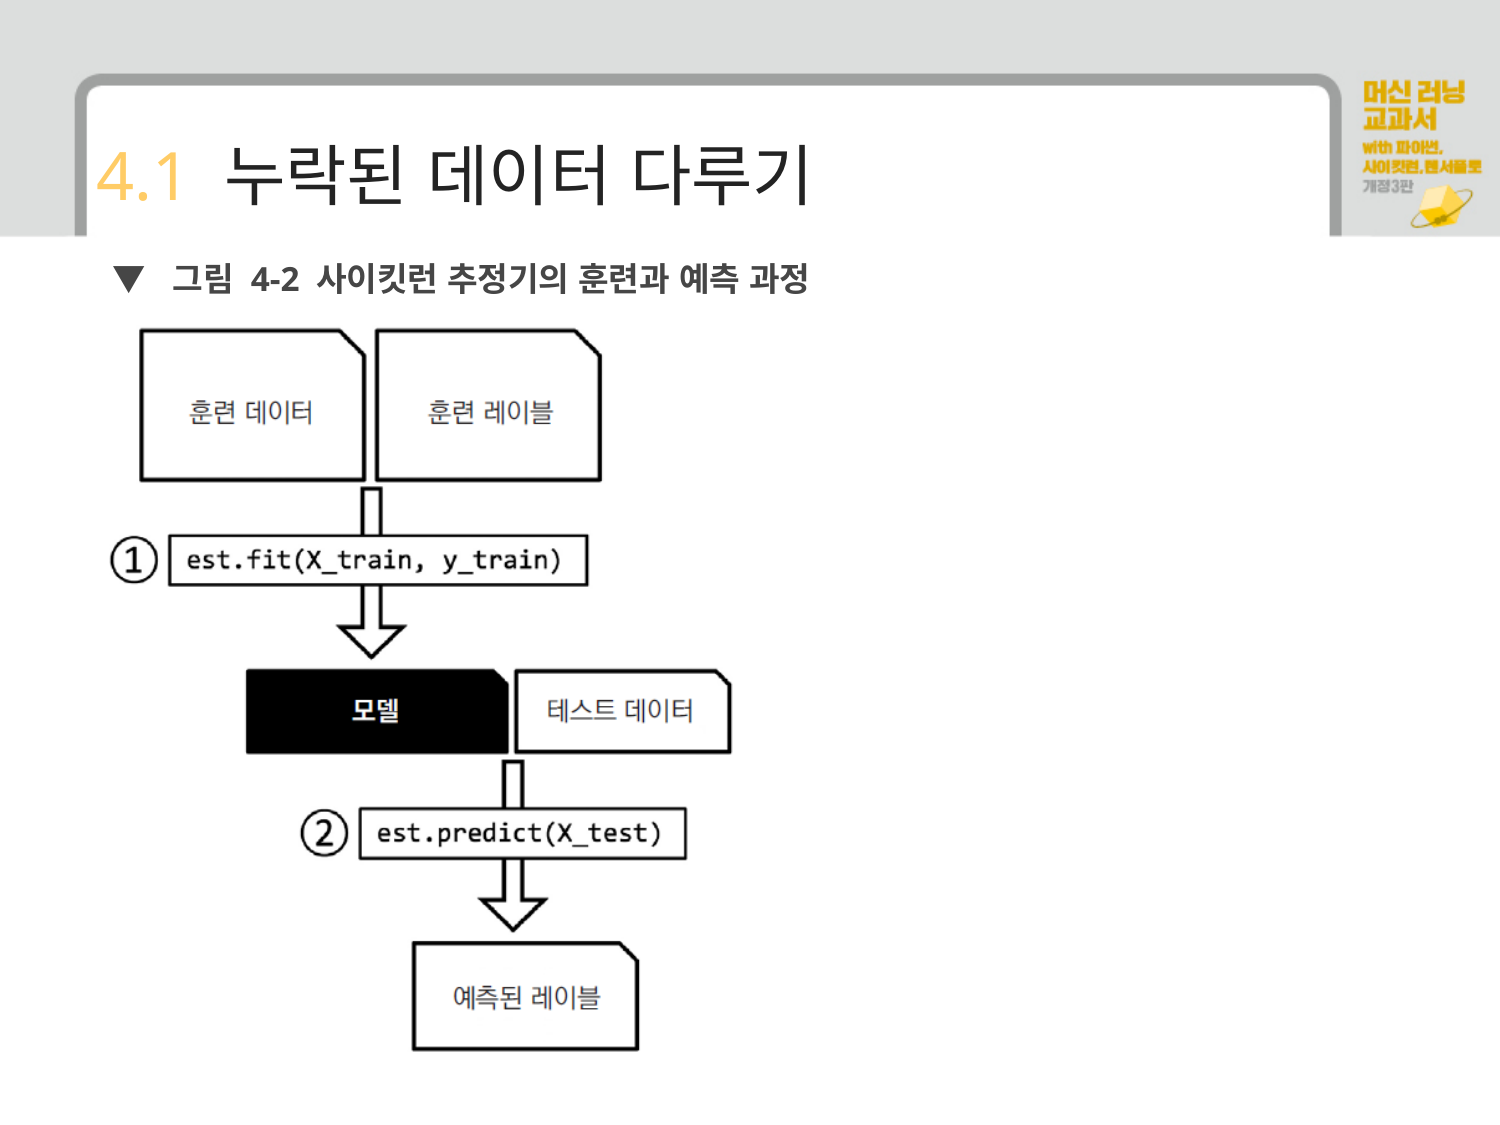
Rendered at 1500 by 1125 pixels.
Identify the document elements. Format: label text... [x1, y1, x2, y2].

picture [0, 0, 1500, 1125]
text_box ▼ 그림 4-2 사이킷런 추정기의 훈련과 예측 과정 [97, 251, 1424, 317]
title 4.1 누락된 데이터 다루기 [81, 90, 1412, 222]
